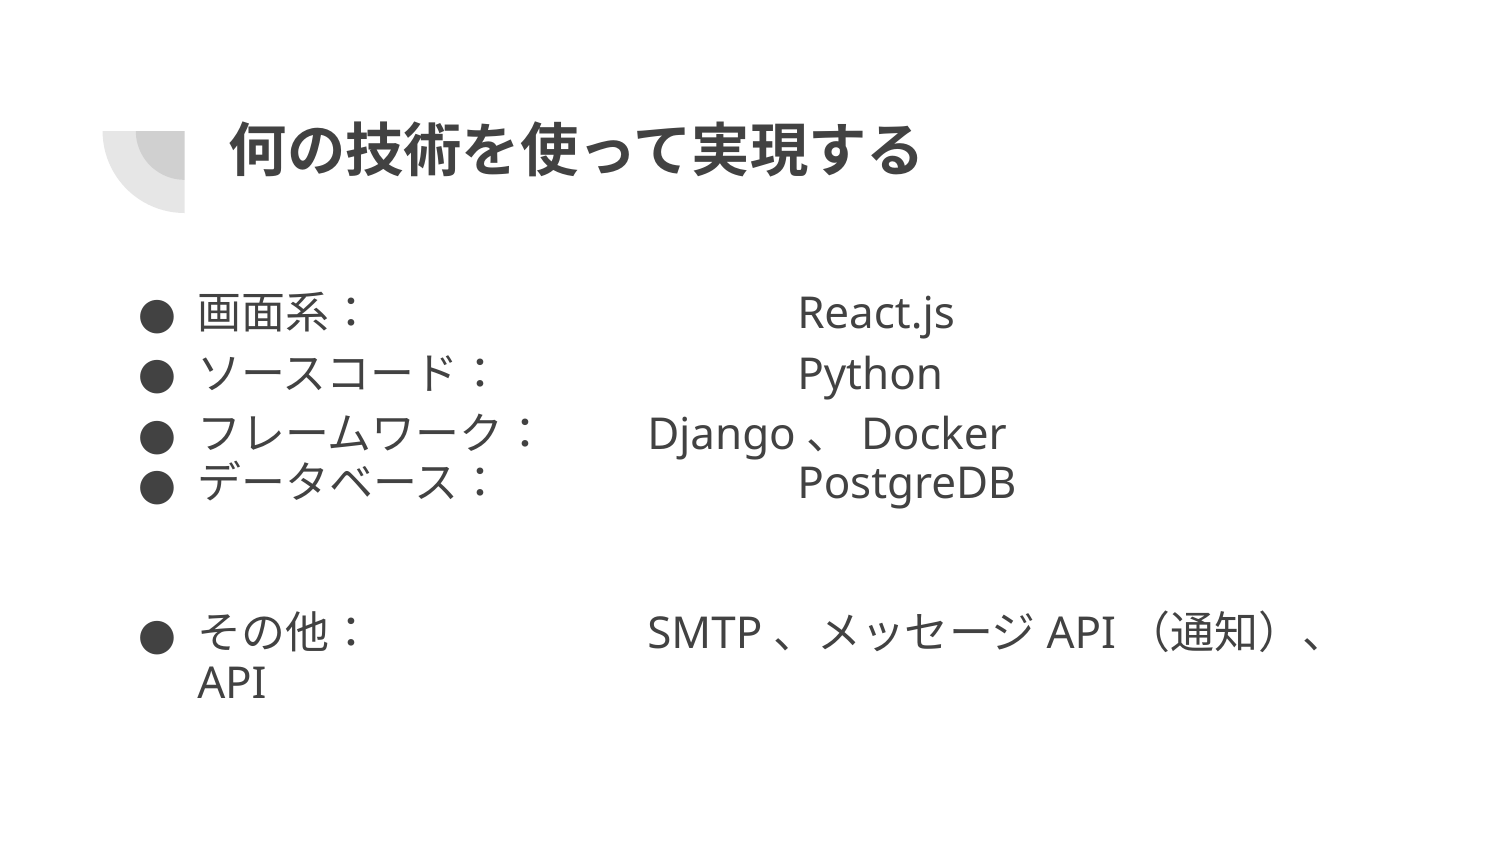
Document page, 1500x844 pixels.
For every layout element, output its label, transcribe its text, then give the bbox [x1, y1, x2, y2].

list 画面系： React.js ソースコード： Python フレームワーク： Django、Docker データベース： PostgreDB その他： SMTP、メッセージAPI（通知）、API [107, 262, 1368, 818]
title 何の技術を使って実現する [213, 98, 1368, 262]
